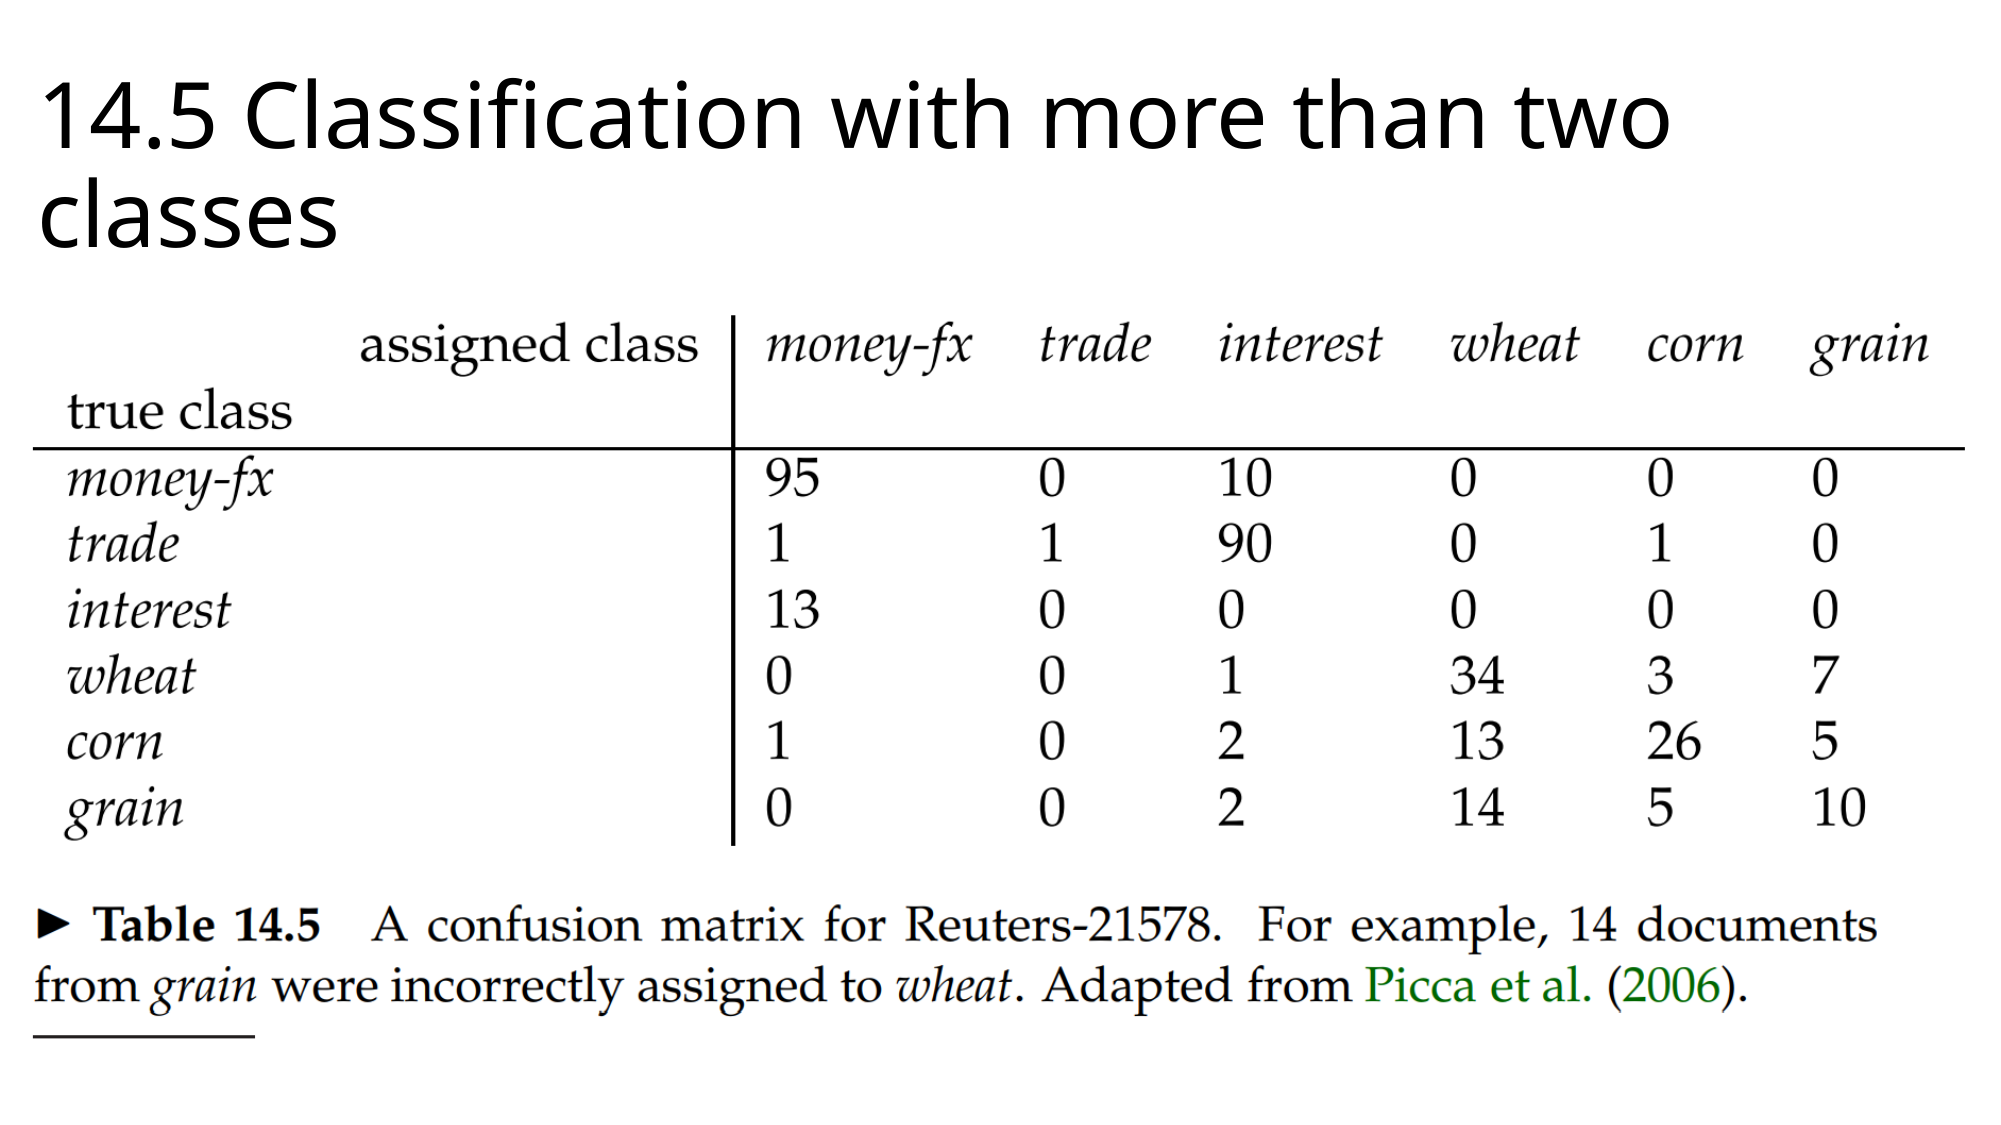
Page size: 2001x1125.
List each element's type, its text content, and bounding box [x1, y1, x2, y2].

picture [0, 277, 2000, 1065]
title 14.5 Classification with more than two classes [22, 59, 1979, 277]
